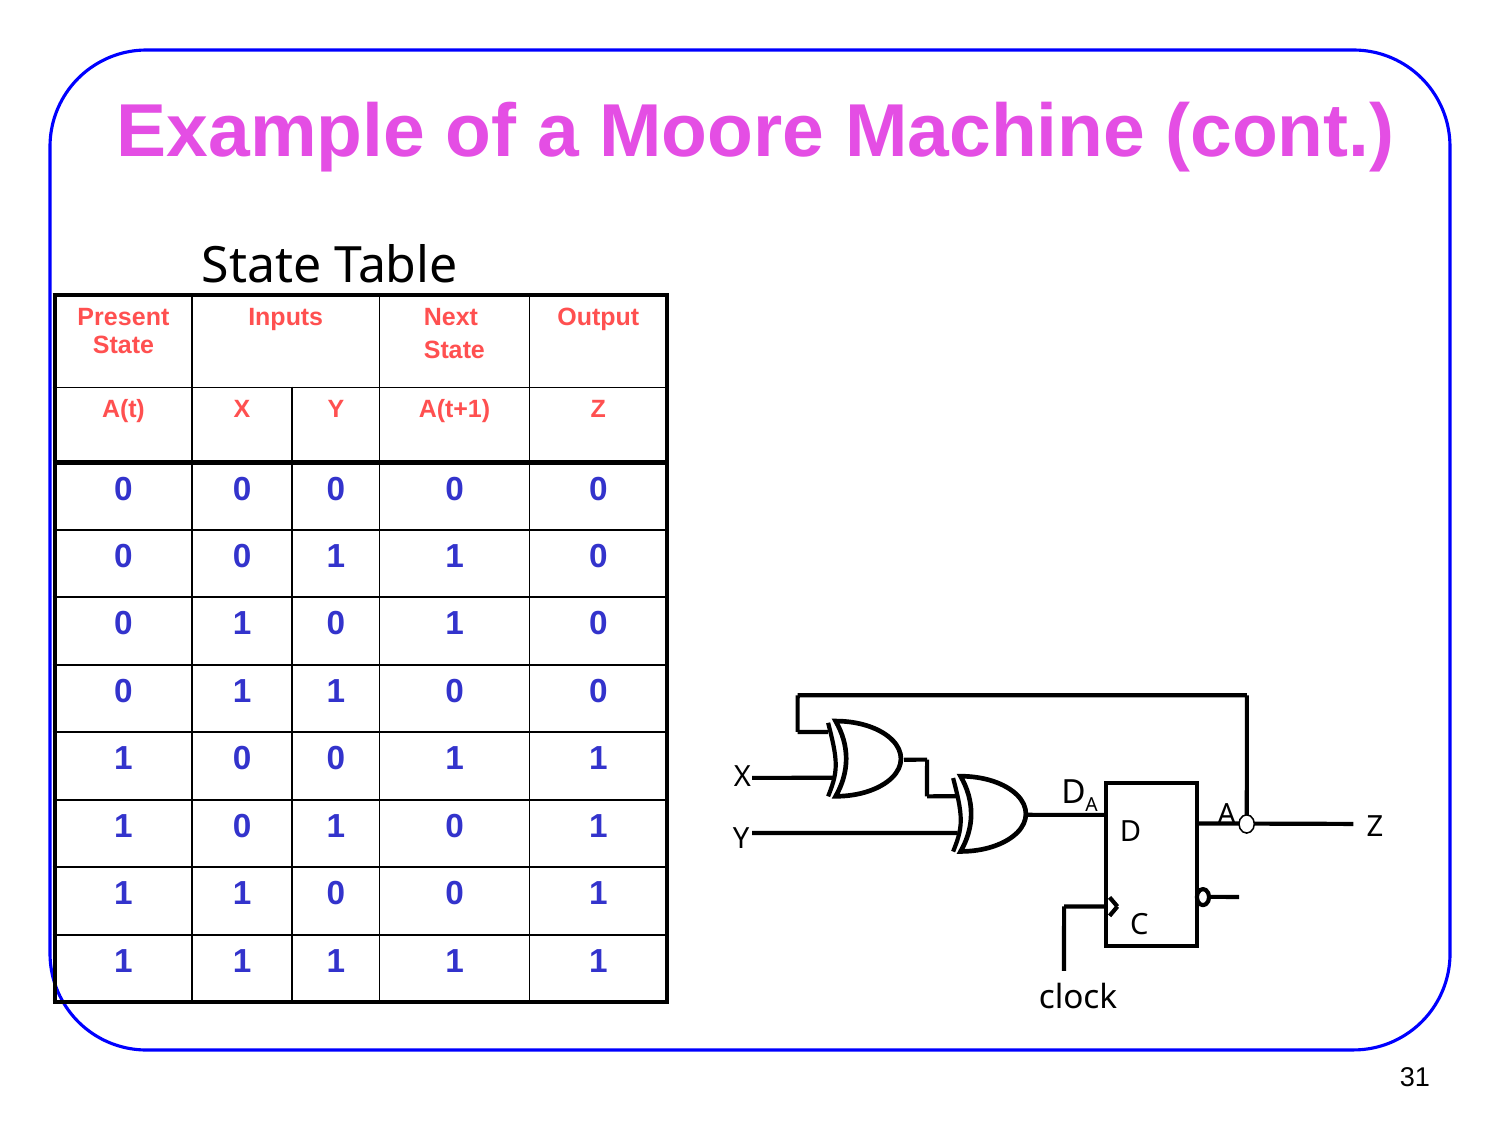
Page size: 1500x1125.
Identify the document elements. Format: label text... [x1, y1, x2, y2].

table_cell 0 [530, 598, 665, 664]
table_cell X [193, 388, 291, 460]
table_cell 1 [293, 666, 379, 731]
table_cell 1 [380, 936, 529, 1000]
table_cell 0 [380, 666, 529, 731]
text_box [1251, 816, 1255, 832]
table_cell 1 [57, 733, 191, 799]
table_cell 1 [293, 936, 379, 1000]
text_box DA [1046, 762, 1113, 823]
table_cell 0 [57, 598, 191, 664]
text_box [1196, 889, 1210, 906]
table_cell 1 [380, 531, 529, 596]
title Example of a Moore Machine (cont.) [0, 32, 1500, 220]
table_cell 0 [57, 531, 191, 596]
text_box D [1105, 804, 1157, 855]
table_cell 0 [57, 666, 191, 731]
table_cell 1 [57, 936, 191, 1000]
table_cell 0 [293, 465, 379, 529]
table_cell 0 [57, 465, 191, 529]
text_box C [1115, 898, 1164, 948]
table_cell A(t) [57, 388, 191, 460]
table_cell 0 [293, 733, 379, 799]
table_cell 0 [530, 531, 665, 596]
text_box Z [1351, 799, 1399, 850]
table_cell 1 [293, 531, 379, 596]
table_cell 0 [380, 868, 529, 934]
text_box clock [1024, 967, 1133, 1023]
table_cell 0 [380, 801, 529, 866]
table_cell Y [293, 388, 379, 460]
table_cell 1 [193, 598, 291, 664]
table_cell 0 [193, 465, 291, 529]
text_box [1106, 782, 1197, 947]
table_cell 1 [193, 936, 291, 1000]
table_cell 1 [380, 733, 529, 799]
table_cell 1 [380, 598, 529, 664]
table_cell 0 [193, 733, 291, 799]
table_cell 1 [530, 868, 665, 934]
table_cell 0 [380, 465, 529, 529]
table_cell Z [530, 388, 665, 460]
table_cell 1 [530, 733, 665, 799]
table_cell 1 [293, 801, 379, 866]
table_cell 0 [193, 801, 291, 866]
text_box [952, 775, 1027, 852]
table_cell 1 [57, 868, 191, 934]
table_cell 1 [530, 801, 665, 866]
table_cell 1 [530, 936, 665, 1000]
text_box State Table [186, 224, 813, 300]
table_cell 0 [530, 465, 665, 529]
text_box Y [718, 812, 765, 863]
table_cell 0 [293, 598, 379, 664]
table_cell 1 [193, 666, 291, 731]
table_header Next State [380, 300, 529, 387]
table_cell 0 [530, 666, 665, 731]
text_box X [718, 749, 766, 800]
table_header Output [530, 300, 665, 387]
table_header Inputs [193, 300, 379, 387]
table_cell 1 [57, 801, 191, 866]
table_cell 1 [193, 868, 291, 934]
table_cell 0 [193, 531, 291, 596]
table_header Present State [57, 297, 191, 387]
table_cell A(t+1) [380, 388, 529, 460]
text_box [827, 720, 902, 797]
slide_number 31 [1351, 1047, 1444, 1104]
text_box A [1202, 787, 1251, 838]
table_cell 0 [293, 868, 379, 934]
